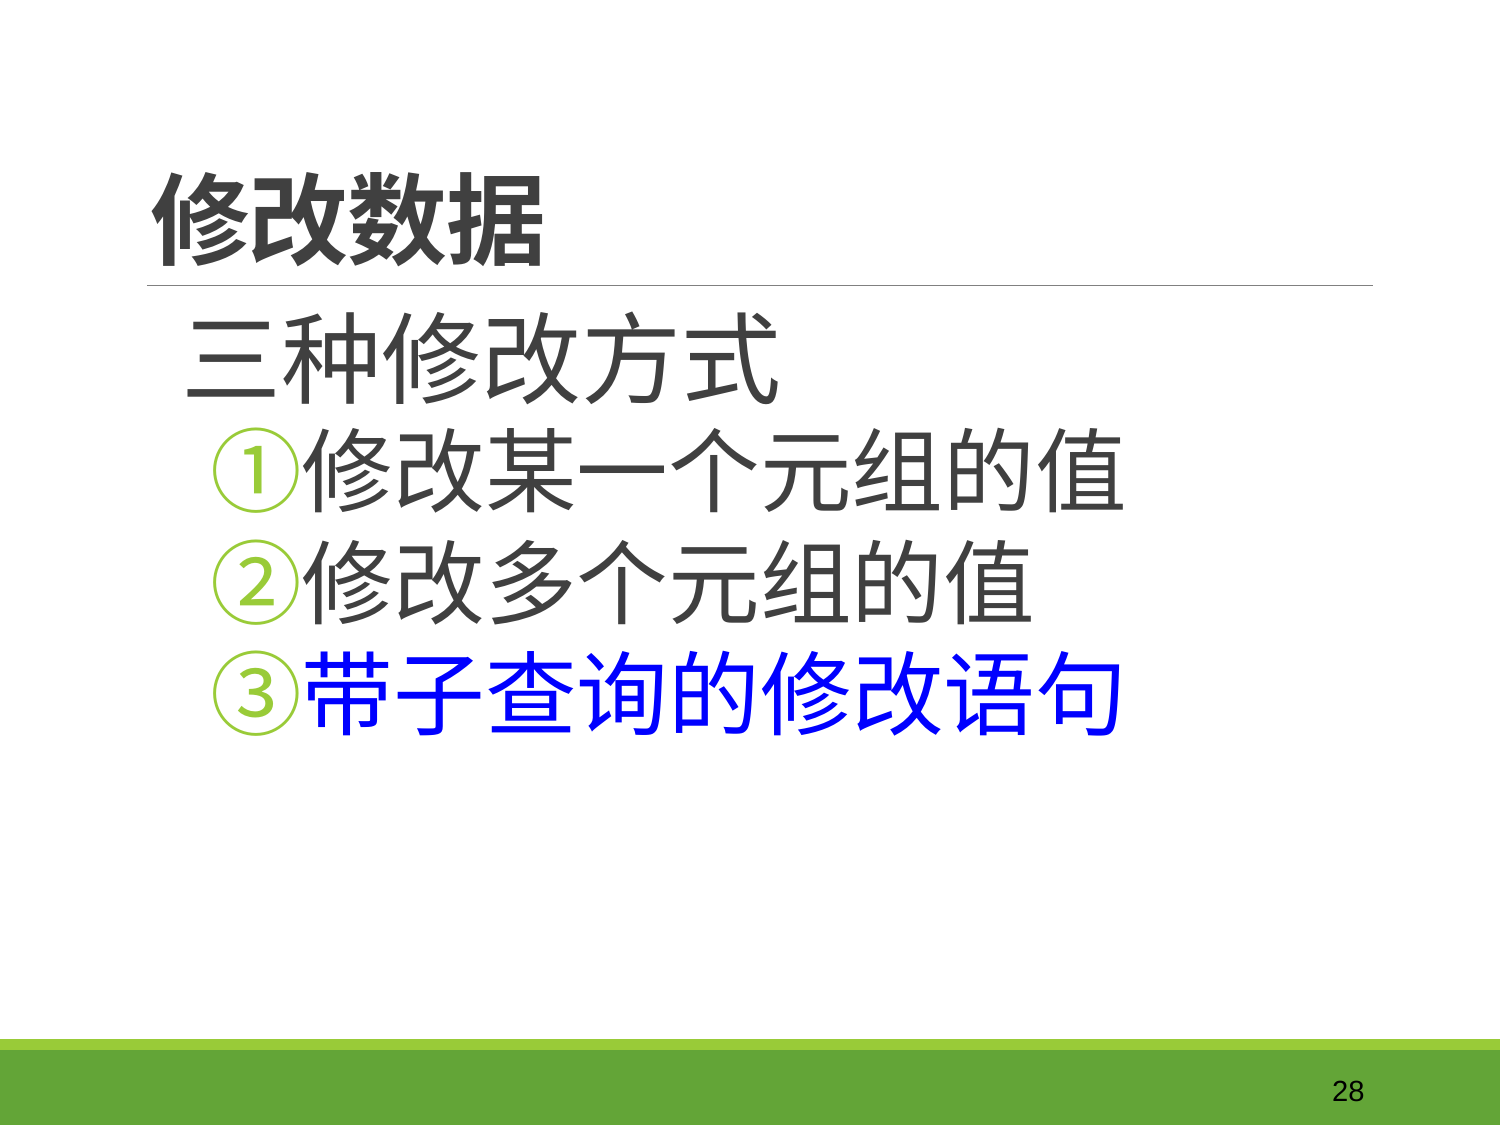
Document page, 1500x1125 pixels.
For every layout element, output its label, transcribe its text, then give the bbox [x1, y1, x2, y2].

list 三种修改方式 修改某一个元组的值 修改多个元组的值 带子查询的修改语句 [135, 302, 1373, 963]
slide_number 28 [1218, 1059, 1380, 1120]
title 修改数据 [135, 47, 1373, 285]
